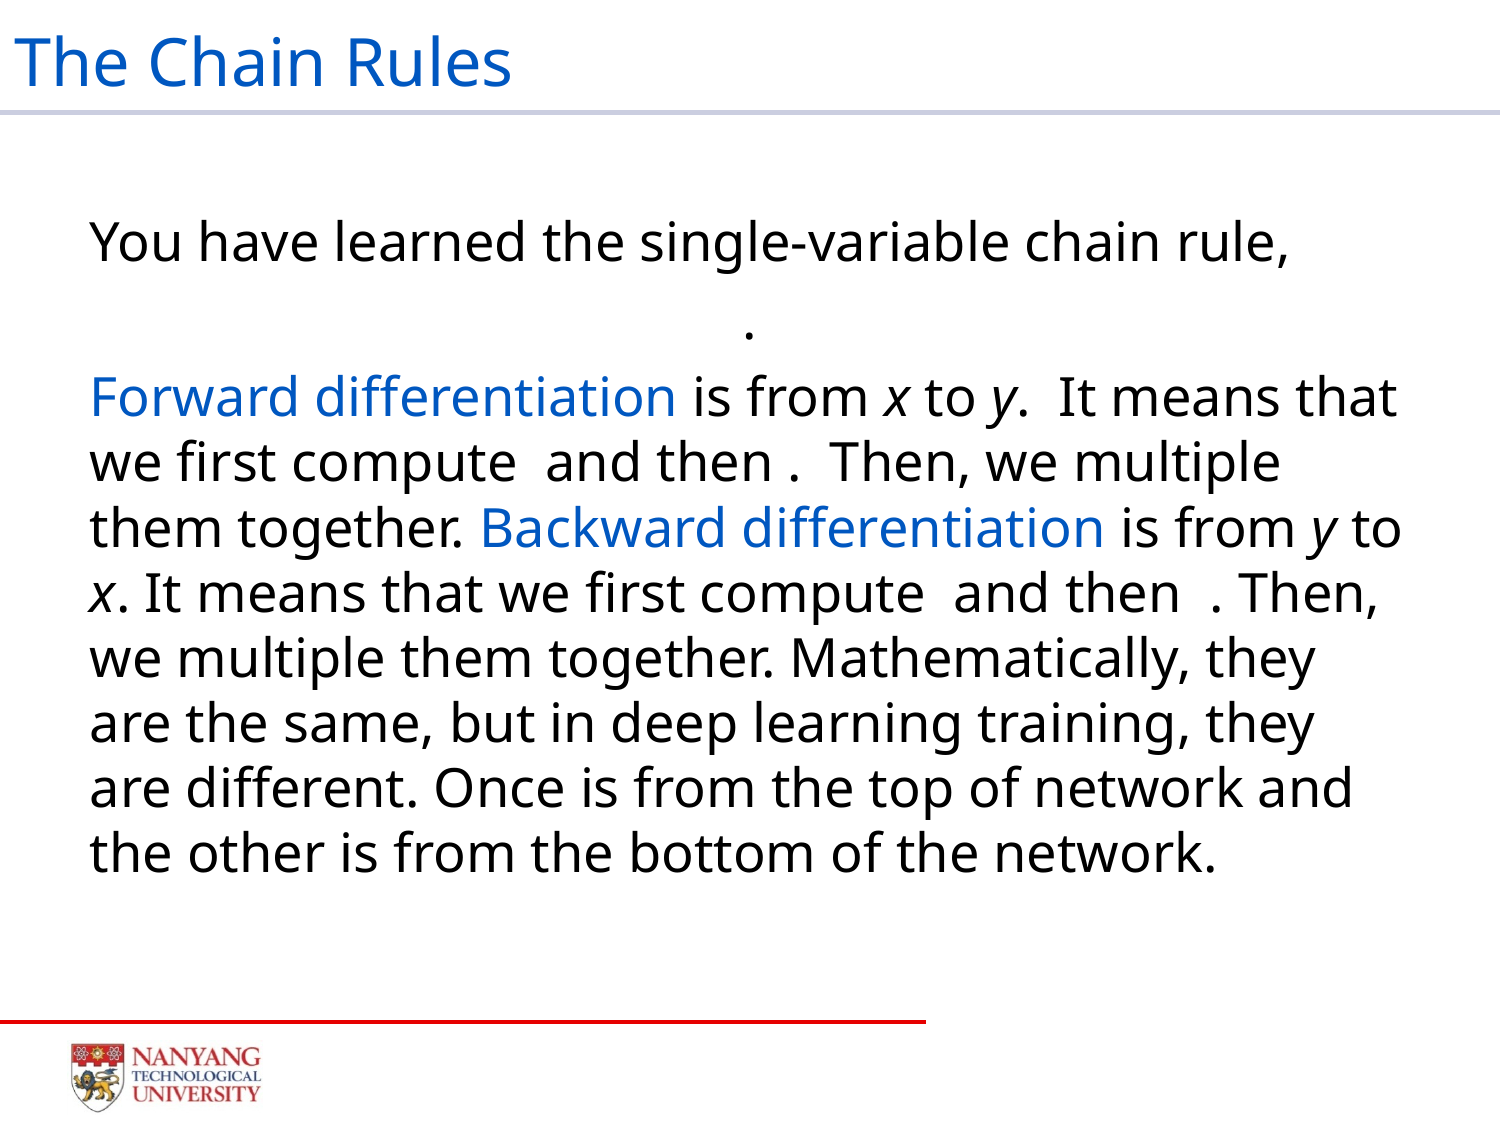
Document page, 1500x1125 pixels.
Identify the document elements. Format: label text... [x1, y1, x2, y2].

picture [67, 1040, 263, 1115]
title The Chain Rules [0, 12, 1500, 92]
